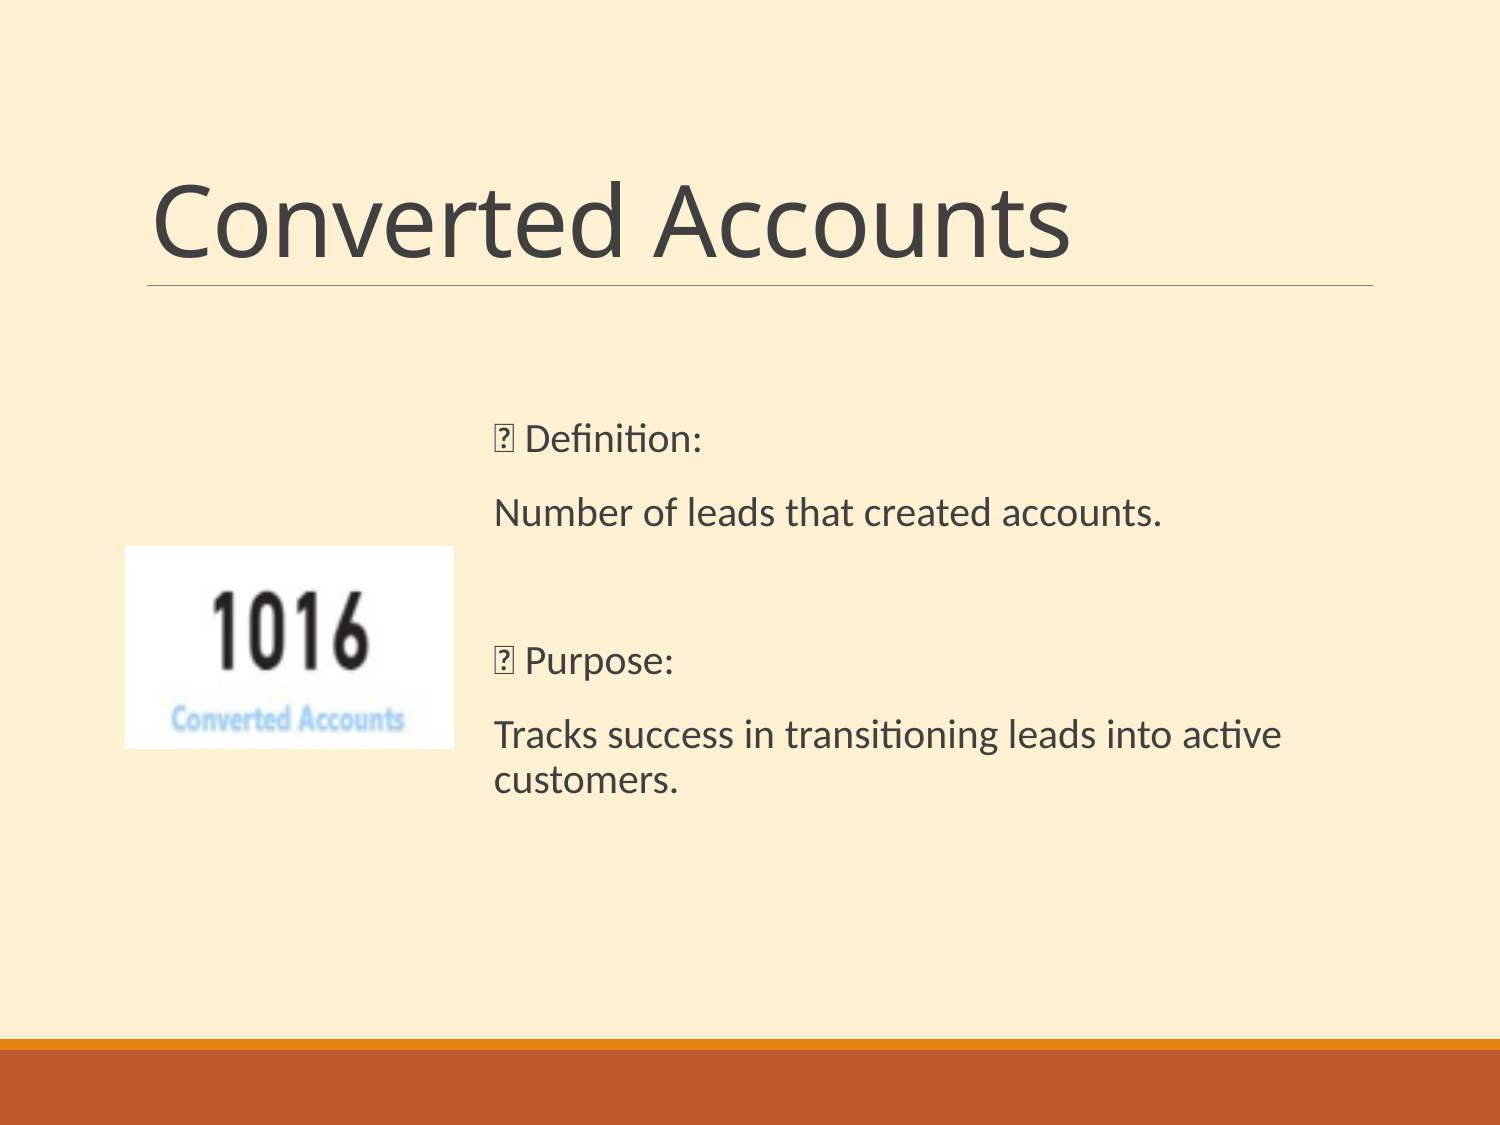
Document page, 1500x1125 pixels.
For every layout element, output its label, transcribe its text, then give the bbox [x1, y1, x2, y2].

picture [125, 546, 455, 749]
list 📌 Definition: Number of leads that created accounts. 🎯 Purpose: Tracks success in transitioning leads into active customers. [479, 408, 1309, 974]
title Converted Accounts [135, 47, 1373, 285]
